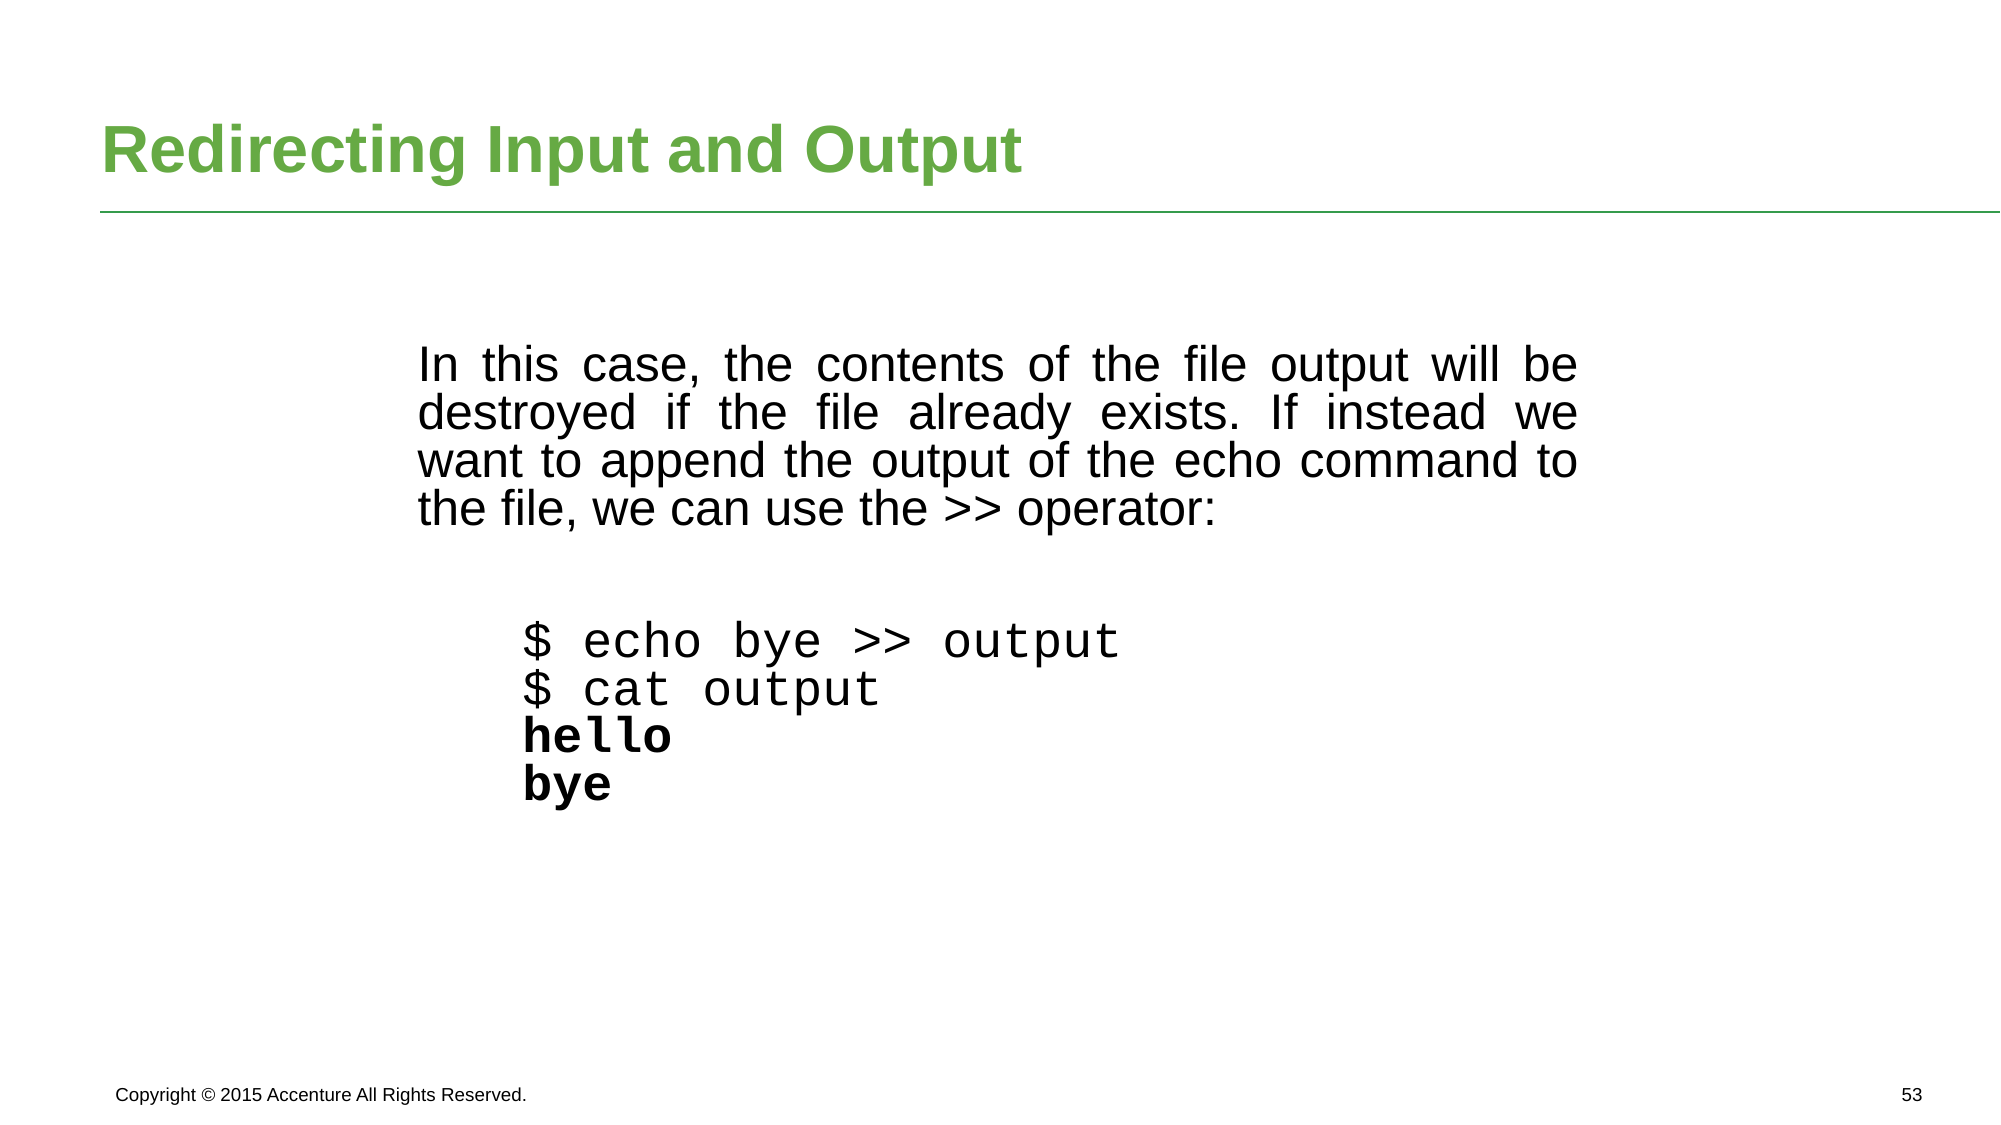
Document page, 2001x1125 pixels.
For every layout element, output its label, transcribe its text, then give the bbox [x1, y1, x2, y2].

text_box In this case, the contents of the file output will be destroyed if the file already exists. If instead we want to append the output of the echo command to the file, we can use the >> operator: [402, 336, 1595, 543]
slide_number 52 [1566, 1067, 1939, 1114]
title Redirecting Input and Output [86, 30, 1921, 196]
text_box $ echo bye >> output $ cat output hello bye [507, 611, 1595, 818]
footer Copyright © 2015 Accenture All Rights Reserved. [99, 1036, 1083, 1113]
